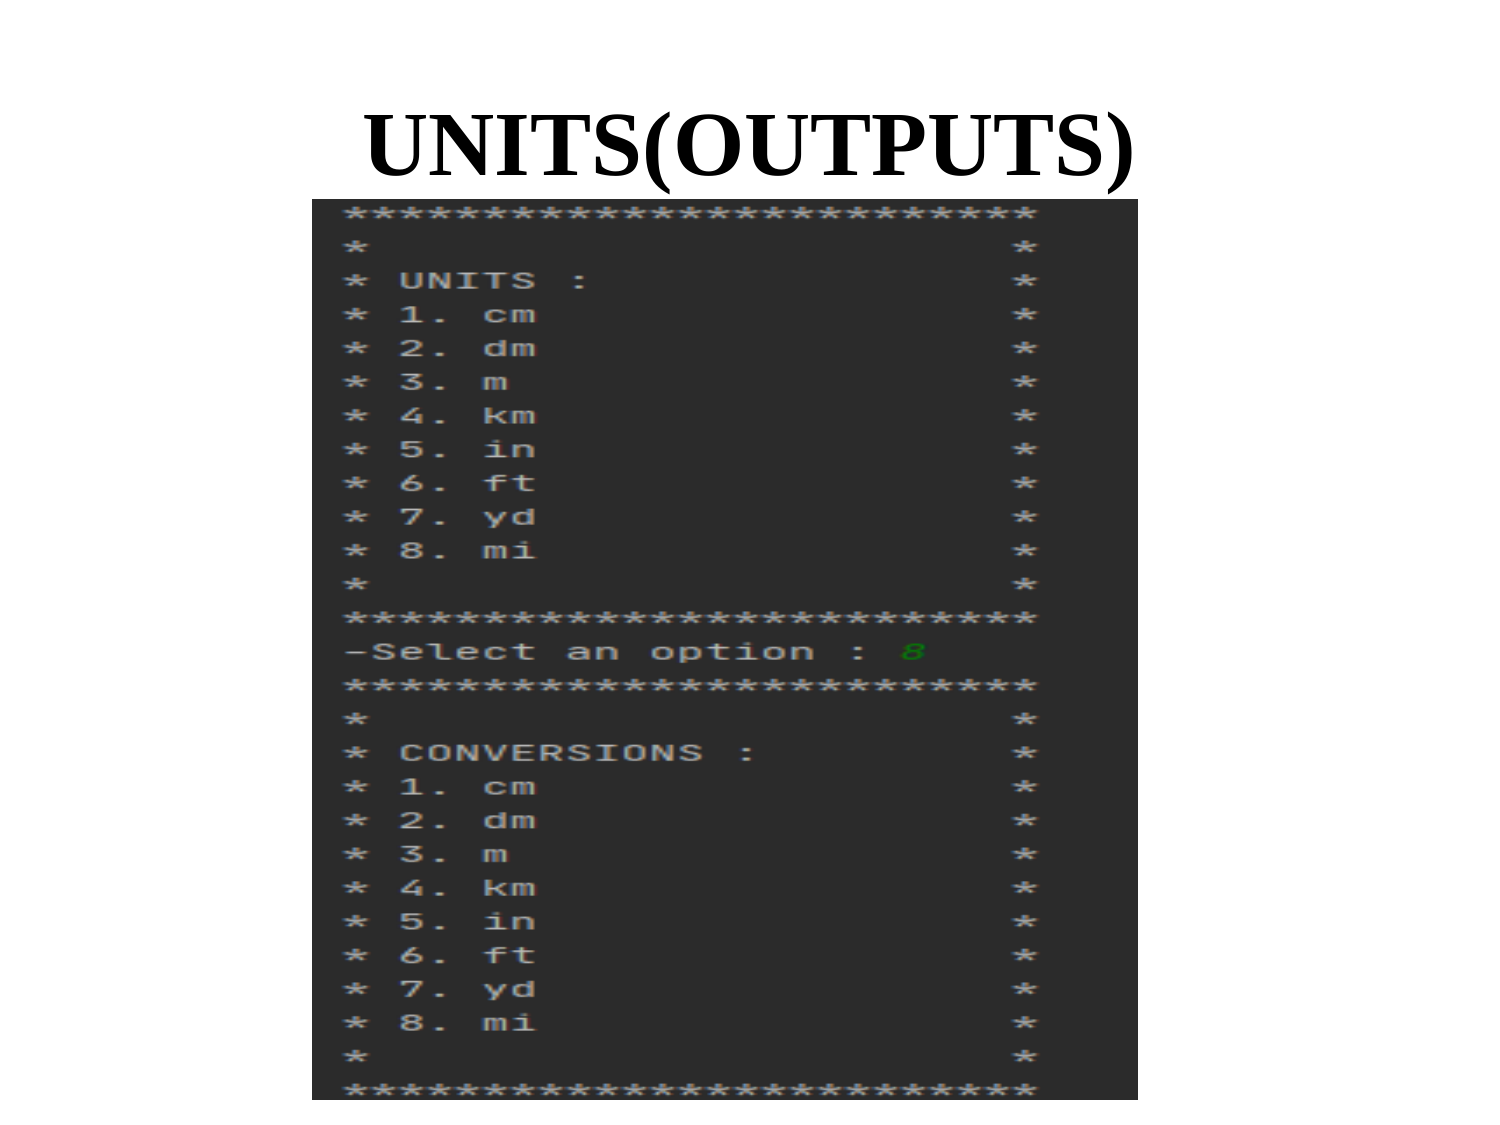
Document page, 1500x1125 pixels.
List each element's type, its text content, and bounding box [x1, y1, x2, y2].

title UNITS(OUTPUTS) [75, 45, 1425, 233]
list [312, 199, 1138, 1101]
